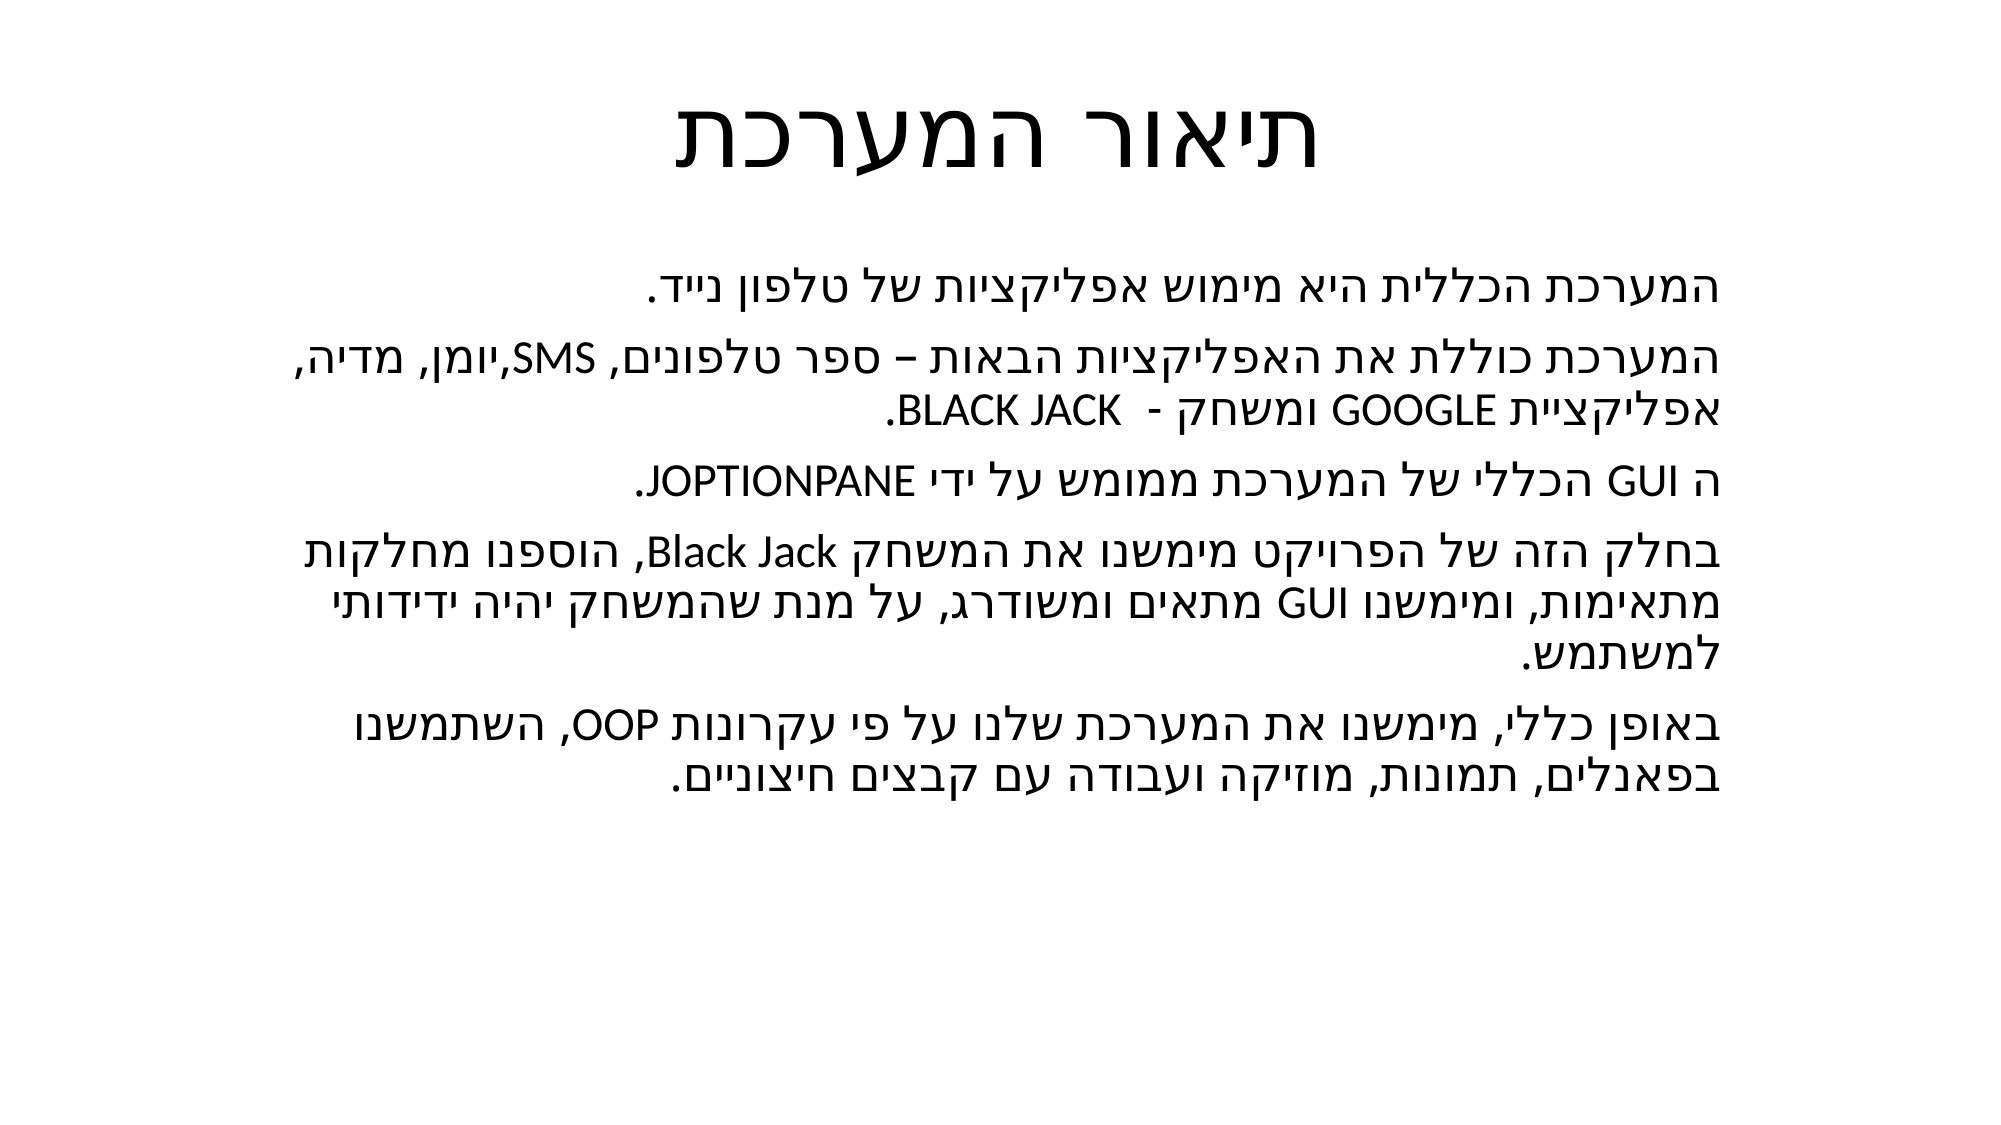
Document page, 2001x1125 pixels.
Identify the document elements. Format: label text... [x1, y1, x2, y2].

subtitle המערכת הכללית היא מימוש אפליקציות של טלפון נייד. המערכת כוללת את האפליקציות הבאות – ספר טלפונים, SMS,יומן, מדיה, אפליקציית GOOGLE ומשחק - BLACK JACK. ה GUI הכללי של המערכת ממומש על ידי JOPTIONPANE. בחלק הזה של הפרויקט מימשנו את המשחק Black Jack, הוספנו מחלקות מתאימות, ומימשנו GUI מתאים ומשודרג, על מנת שהמשחק יהיה ידידותי למשתמש. באופן כללי, מימשנו את המערכת שלנו על פי עקרונות OOP, השתמשנו בפאנלים, תמונות, מוזיקה ועבודה עם קבצים חיצוניים. [237, 254, 1738, 813]
title תיאור המערכת [249, 71, 1750, 197]
